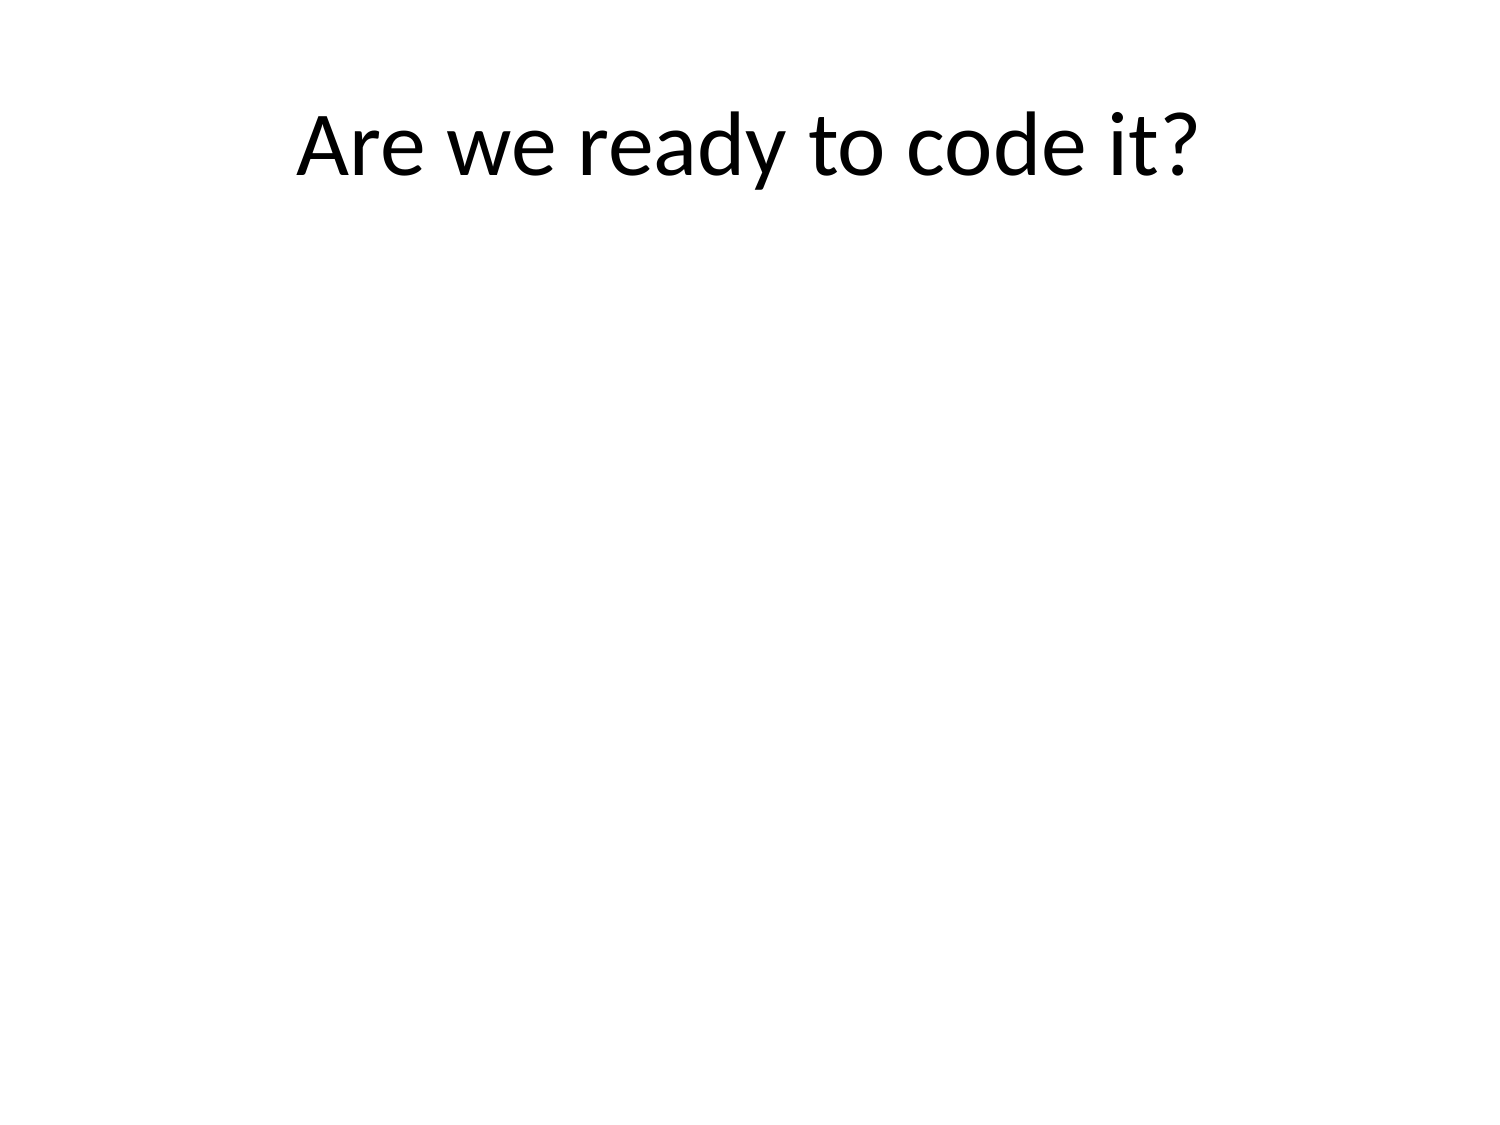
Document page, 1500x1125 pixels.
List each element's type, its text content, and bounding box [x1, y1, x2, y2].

title Are we ready to code it? [75, 45, 1425, 233]
